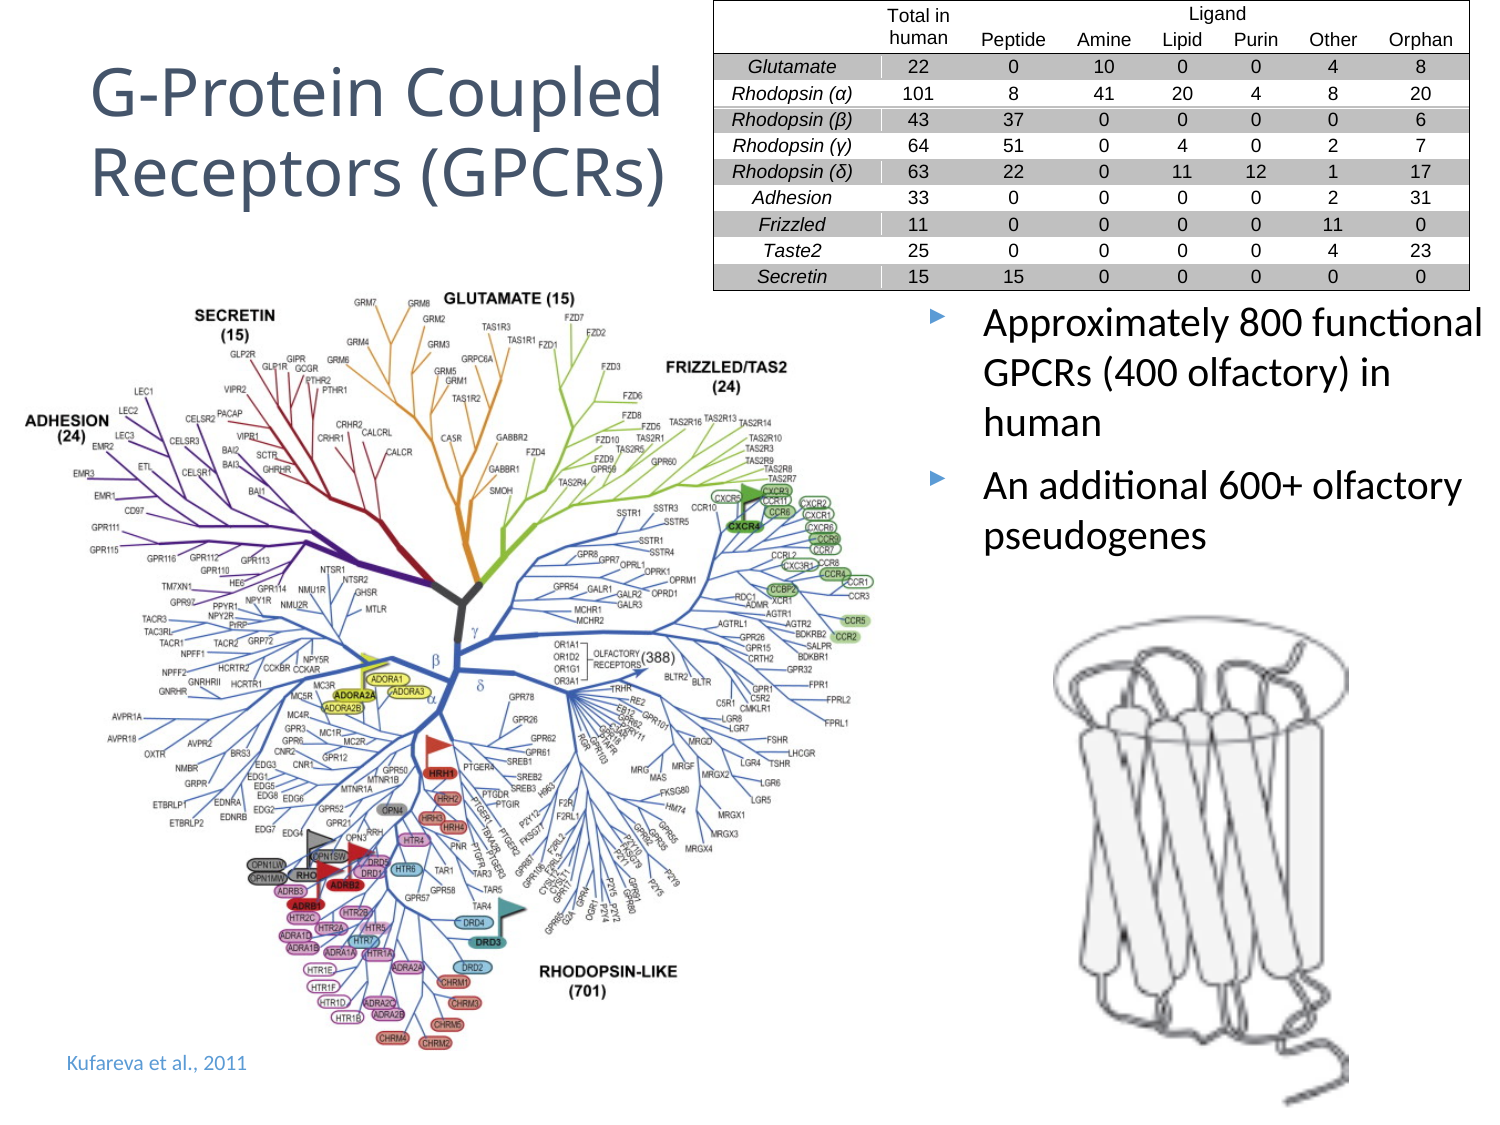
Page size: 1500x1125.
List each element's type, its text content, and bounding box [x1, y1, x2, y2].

text_box G-Protein Coupled Receptors (GPCRs) [74, 42, 688, 250]
text_box Kufareva et al., 2011 [24, 1051, 263, 1082]
picture [1053, 610, 1349, 1125]
text_box Approximately 800 functional GPCRs (400 olfactory) in human An additional 600+ olfactory pseudogenes [912, 336, 1500, 763]
picture [24, 0, 1500, 1051]
